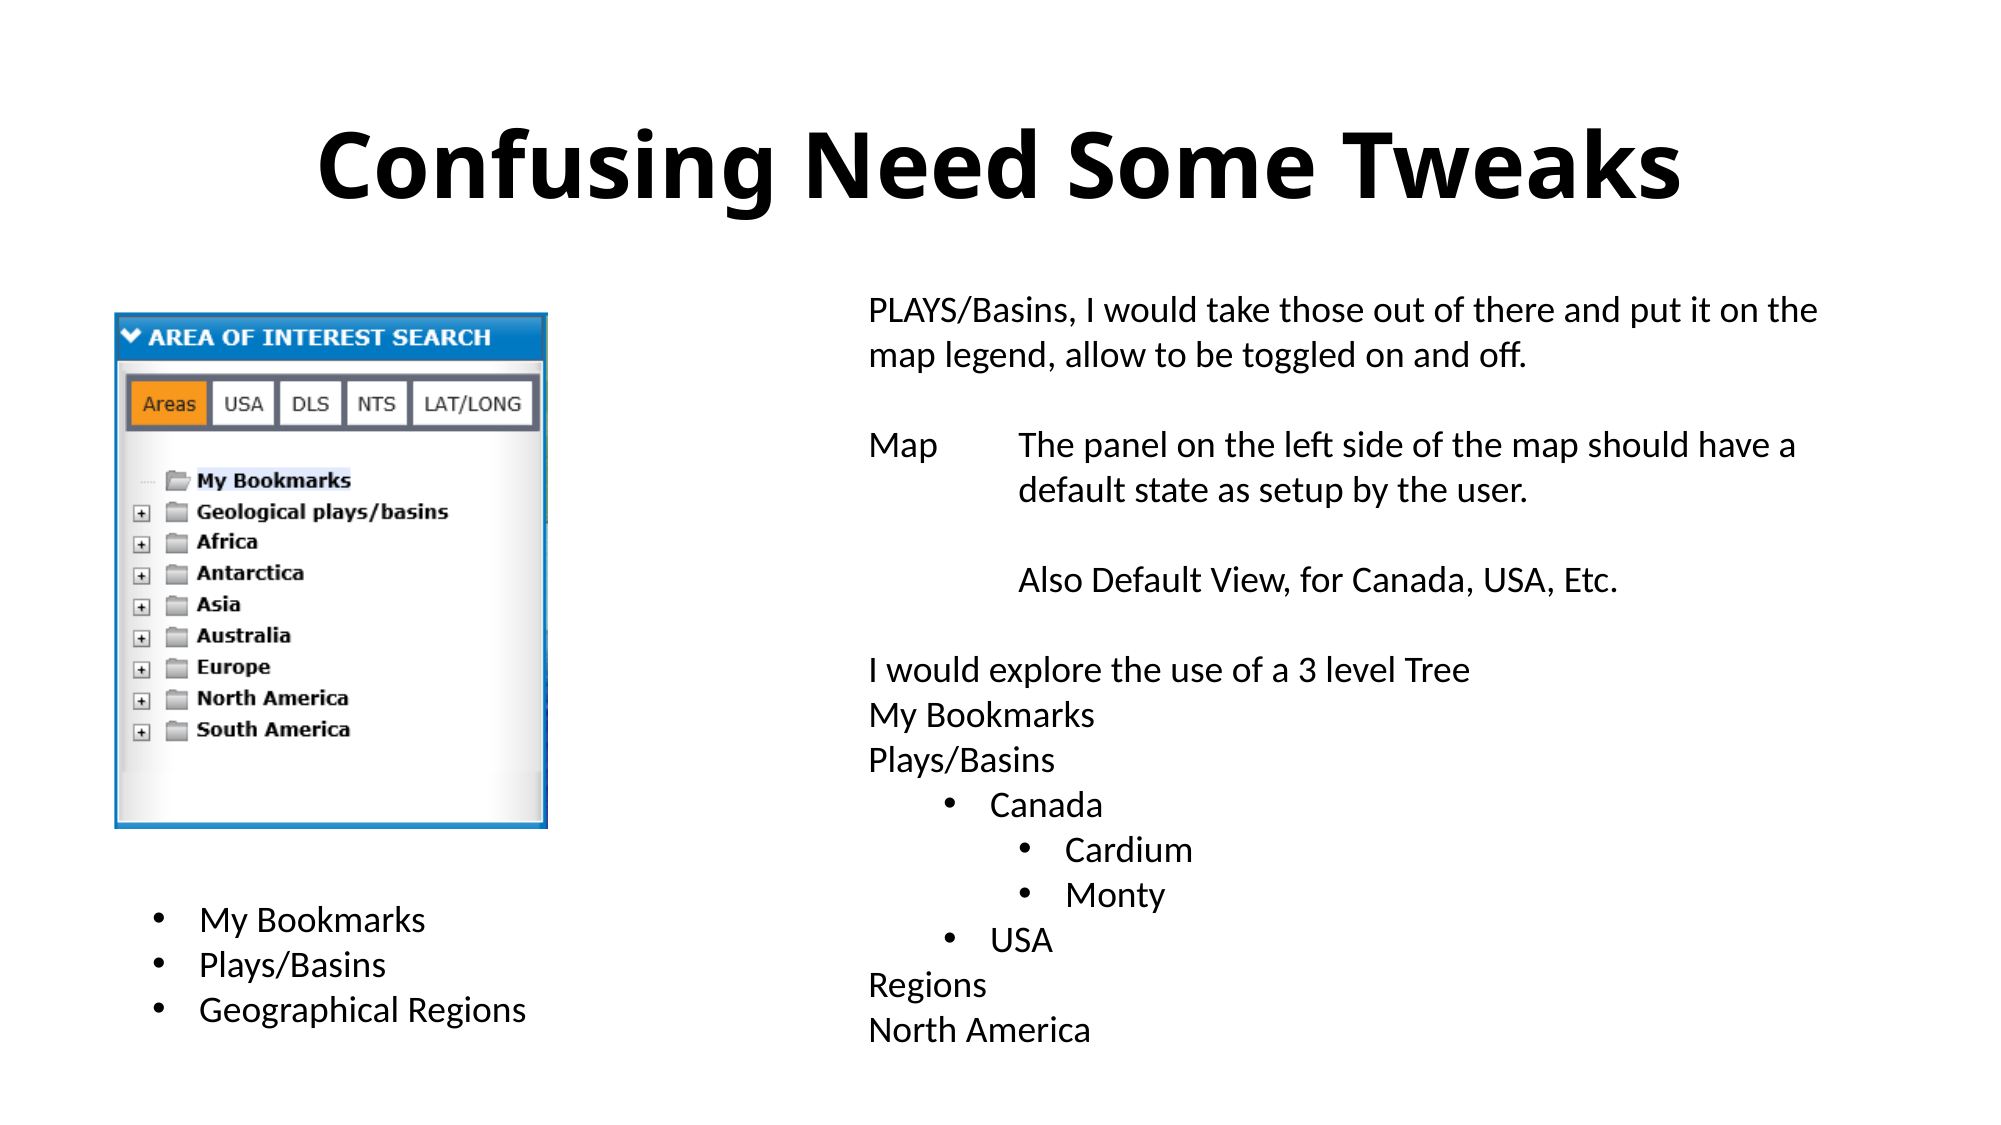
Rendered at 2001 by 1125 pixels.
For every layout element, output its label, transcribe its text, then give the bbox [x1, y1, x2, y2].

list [113, 308, 548, 829]
text_box PLAYS/Basins, I would take those out of there and put it on the map legend, allow to be toggled on and off. Map The panel on the left side of the map should have a default state as setup by the user. Also Default View, for Canada, USA, Etc. I would explore the use of a 3 level Tree My Bookmarks Plays/Basins Canada Cardium Monty USA Regions North America [853, 277, 1878, 1125]
text_box My Bookmarks Plays/Basins Geographical Regions [137, 887, 665, 1038]
title Confusing Need Some Tweaks [137, 59, 1863, 278]
